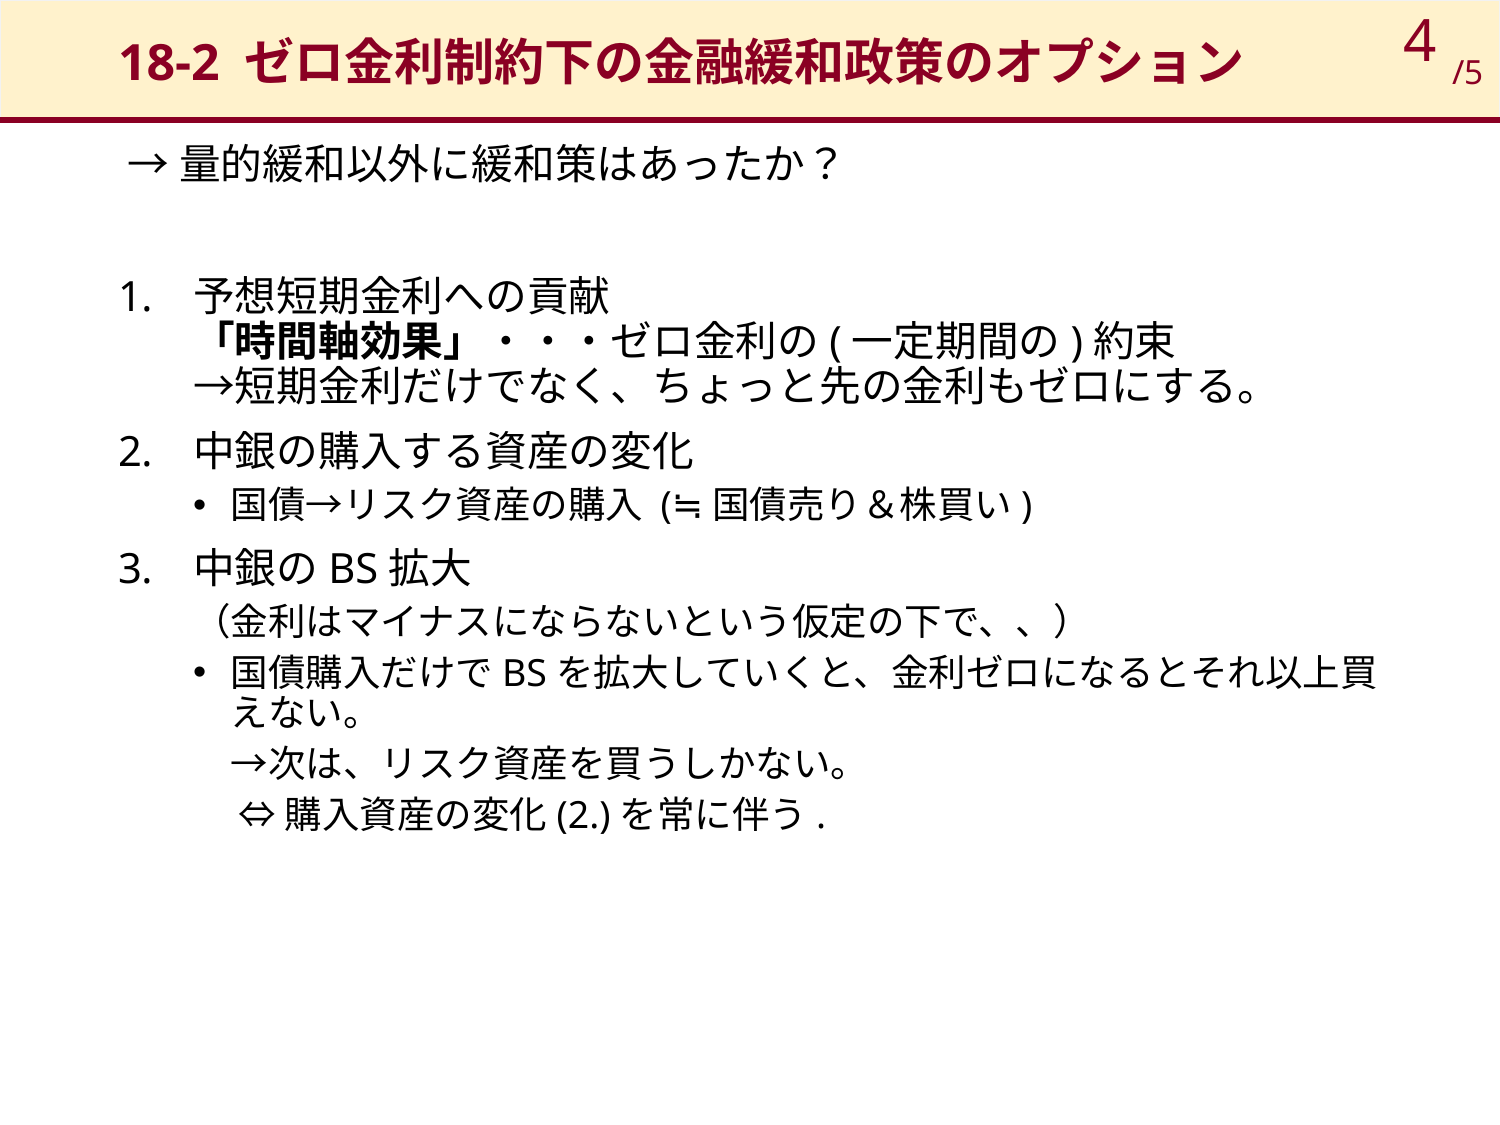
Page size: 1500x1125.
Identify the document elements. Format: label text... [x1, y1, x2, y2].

footer /5 [1394, 41, 1499, 102]
list →量的緩和以外に緩和策はあったか？ 予想短期金利への貢献 「時間軸効果」・・・ゼロ金利の(一定期間の)約束 →短期金利だけでなく、ちょっと先の金利もゼロにする。 中銀の購入する資産の変化 国債→リスク資産の購入 (≒国債売り＆株買い) 中銀のBS拡大 （金利はマイナスにならないという仮定の下で、、） 国債購入だけでBSを拡大していくと、金利ゼロになるとそれ以上買えない。 →次は、リスク資産を買うしかない。 ⇔ 購入資産の変化(2.)を常に伴う. [103, 135, 1397, 1078]
slide_number 4 [1114, 12, 1452, 73]
title 18-2 ゼロ金利制約下の金融緩和政策のオプション [103, 11, 1397, 118]
